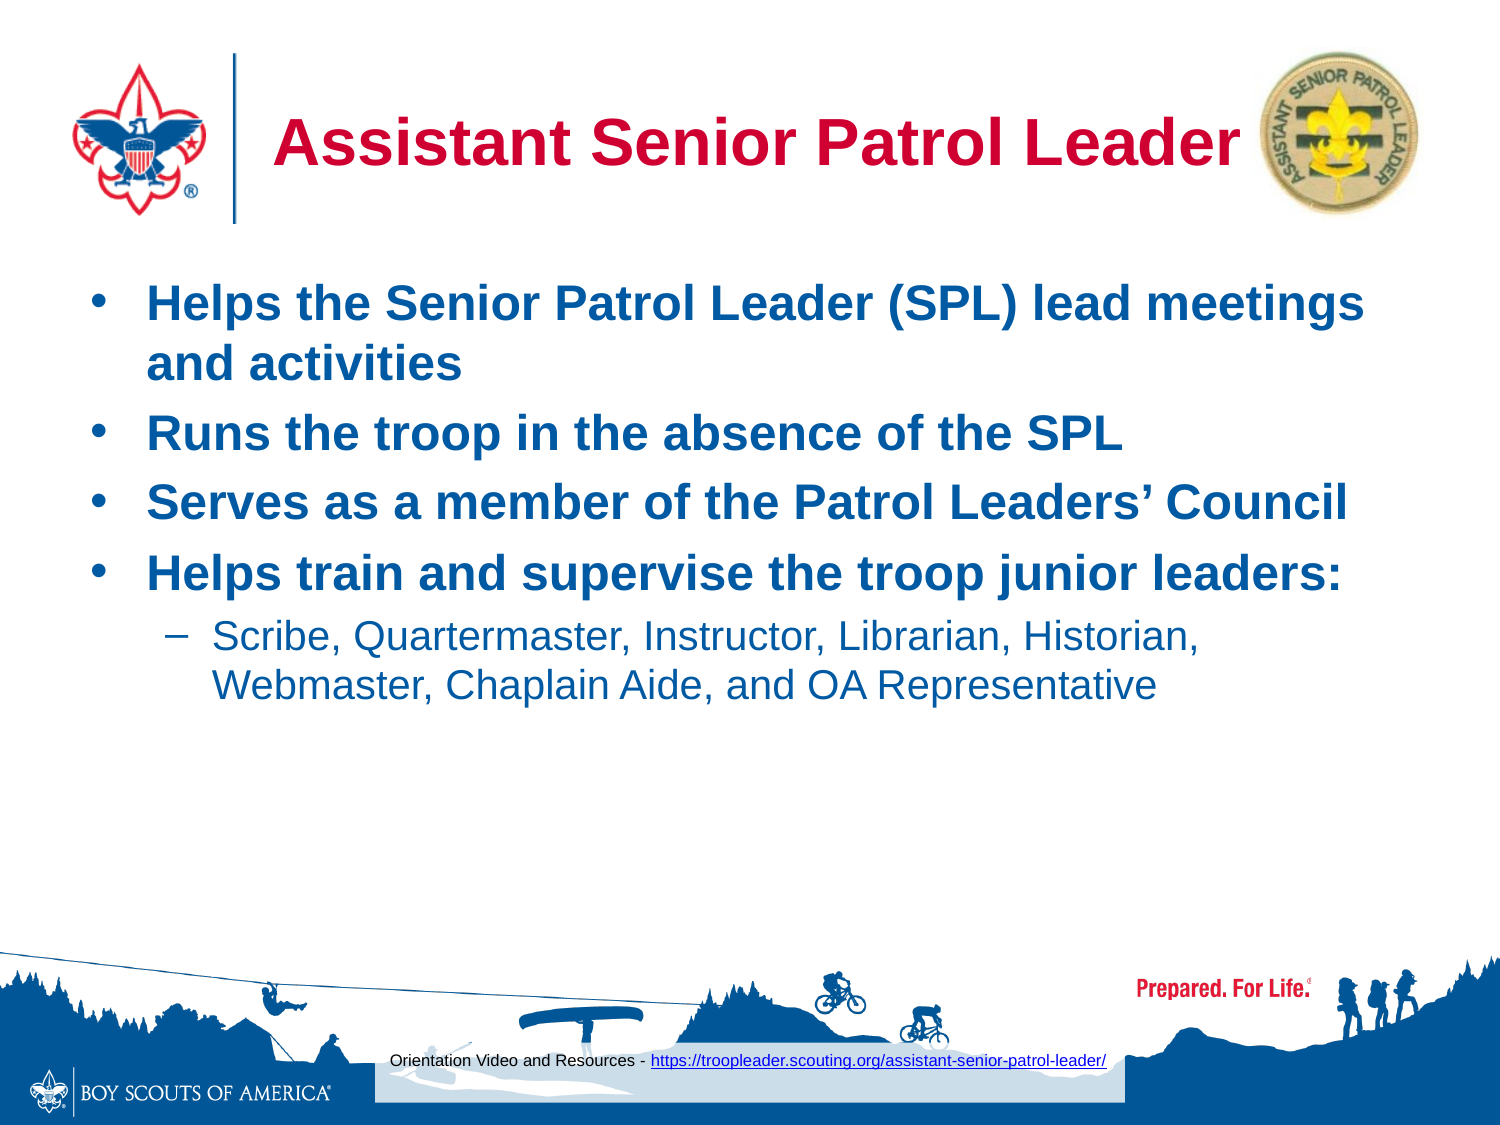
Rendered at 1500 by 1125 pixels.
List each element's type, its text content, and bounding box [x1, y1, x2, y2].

picture [1252, 47, 1426, 221]
picture [72, 53, 237, 224]
title Assistant Senior Patrol Leader [257, 45, 1413, 233]
footer Orientation Video and Resources - https://troopleader.scouting.org/assistant-senior-patrol-leader/ [375, 1042, 1125, 1103]
picture [0, 952, 1500, 1125]
list Helps the Senior Patrol Leader (SPL) lead meetings and activities Runs the troop in the absence of the SPL Serves as a member of the Patrol Leaders’ Council Helps train and supervise the troop junior leaders: Scribe, Quartermaster, Instructor, Librarian, Historian, Webmaster, Chaplain Aide, and OA Representative [75, 262, 1425, 958]
